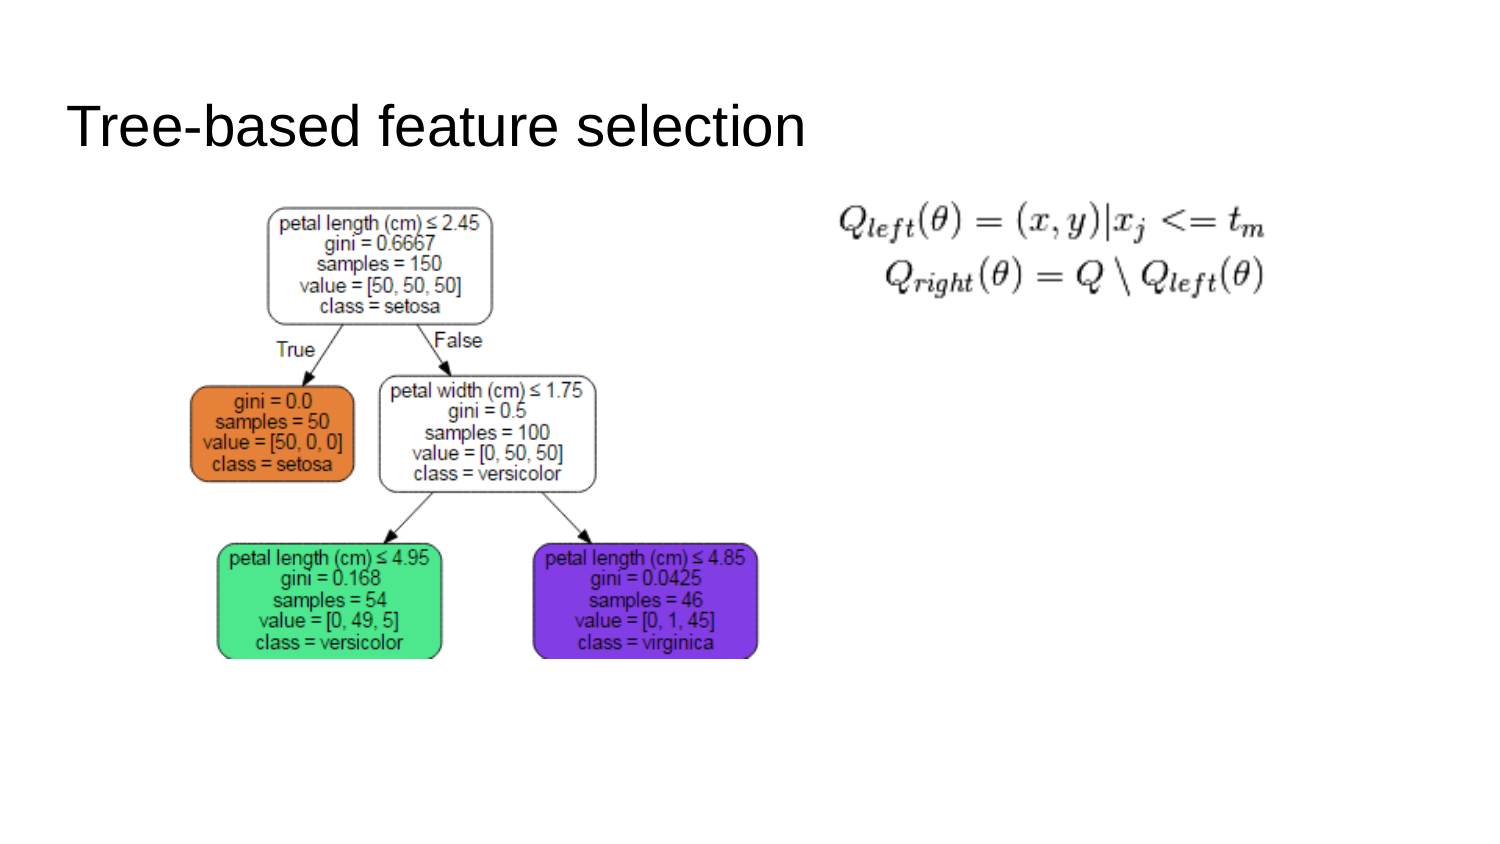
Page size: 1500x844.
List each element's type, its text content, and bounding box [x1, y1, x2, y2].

title Tree-based feature selection [51, 72, 1449, 167]
picture [50, 184, 1319, 659]
